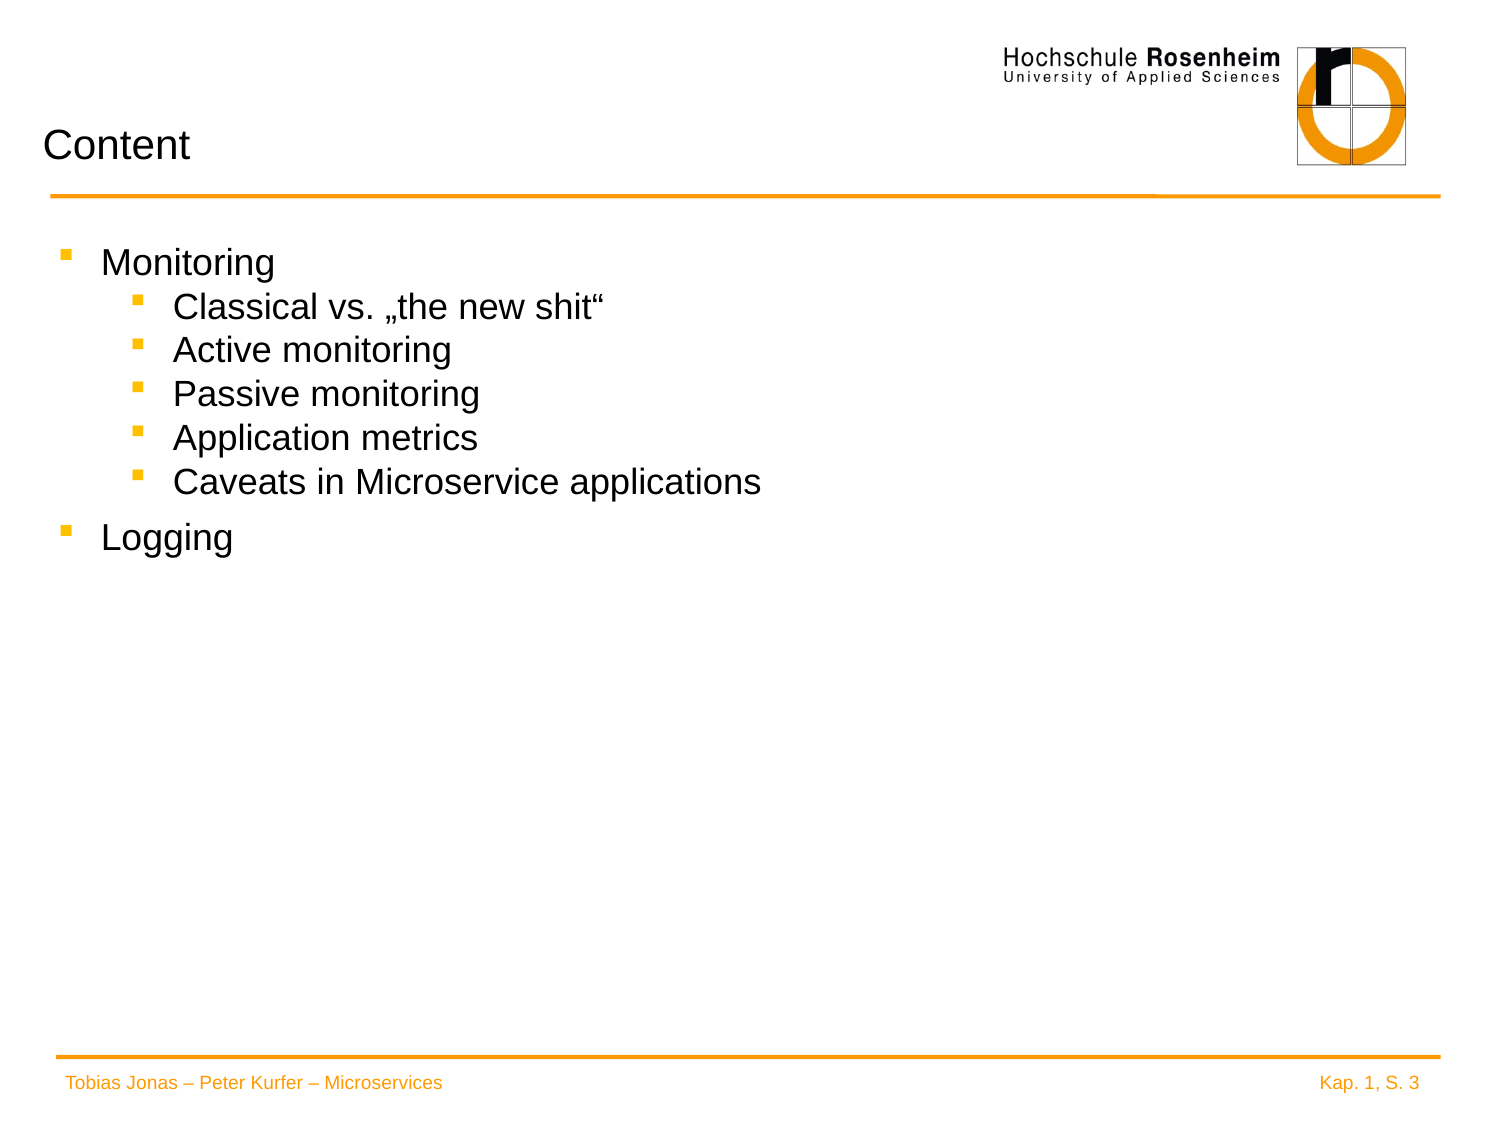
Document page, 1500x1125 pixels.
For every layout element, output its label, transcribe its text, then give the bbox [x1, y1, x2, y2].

list Monitoring Classical vs. „the new shit“ Active monitoring Passive monitoring Application metrics Caveats in Microservice applications Logging [42, 230, 1470, 1026]
picture [1003, 45, 1407, 167]
title Content [42, 41, 987, 168]
